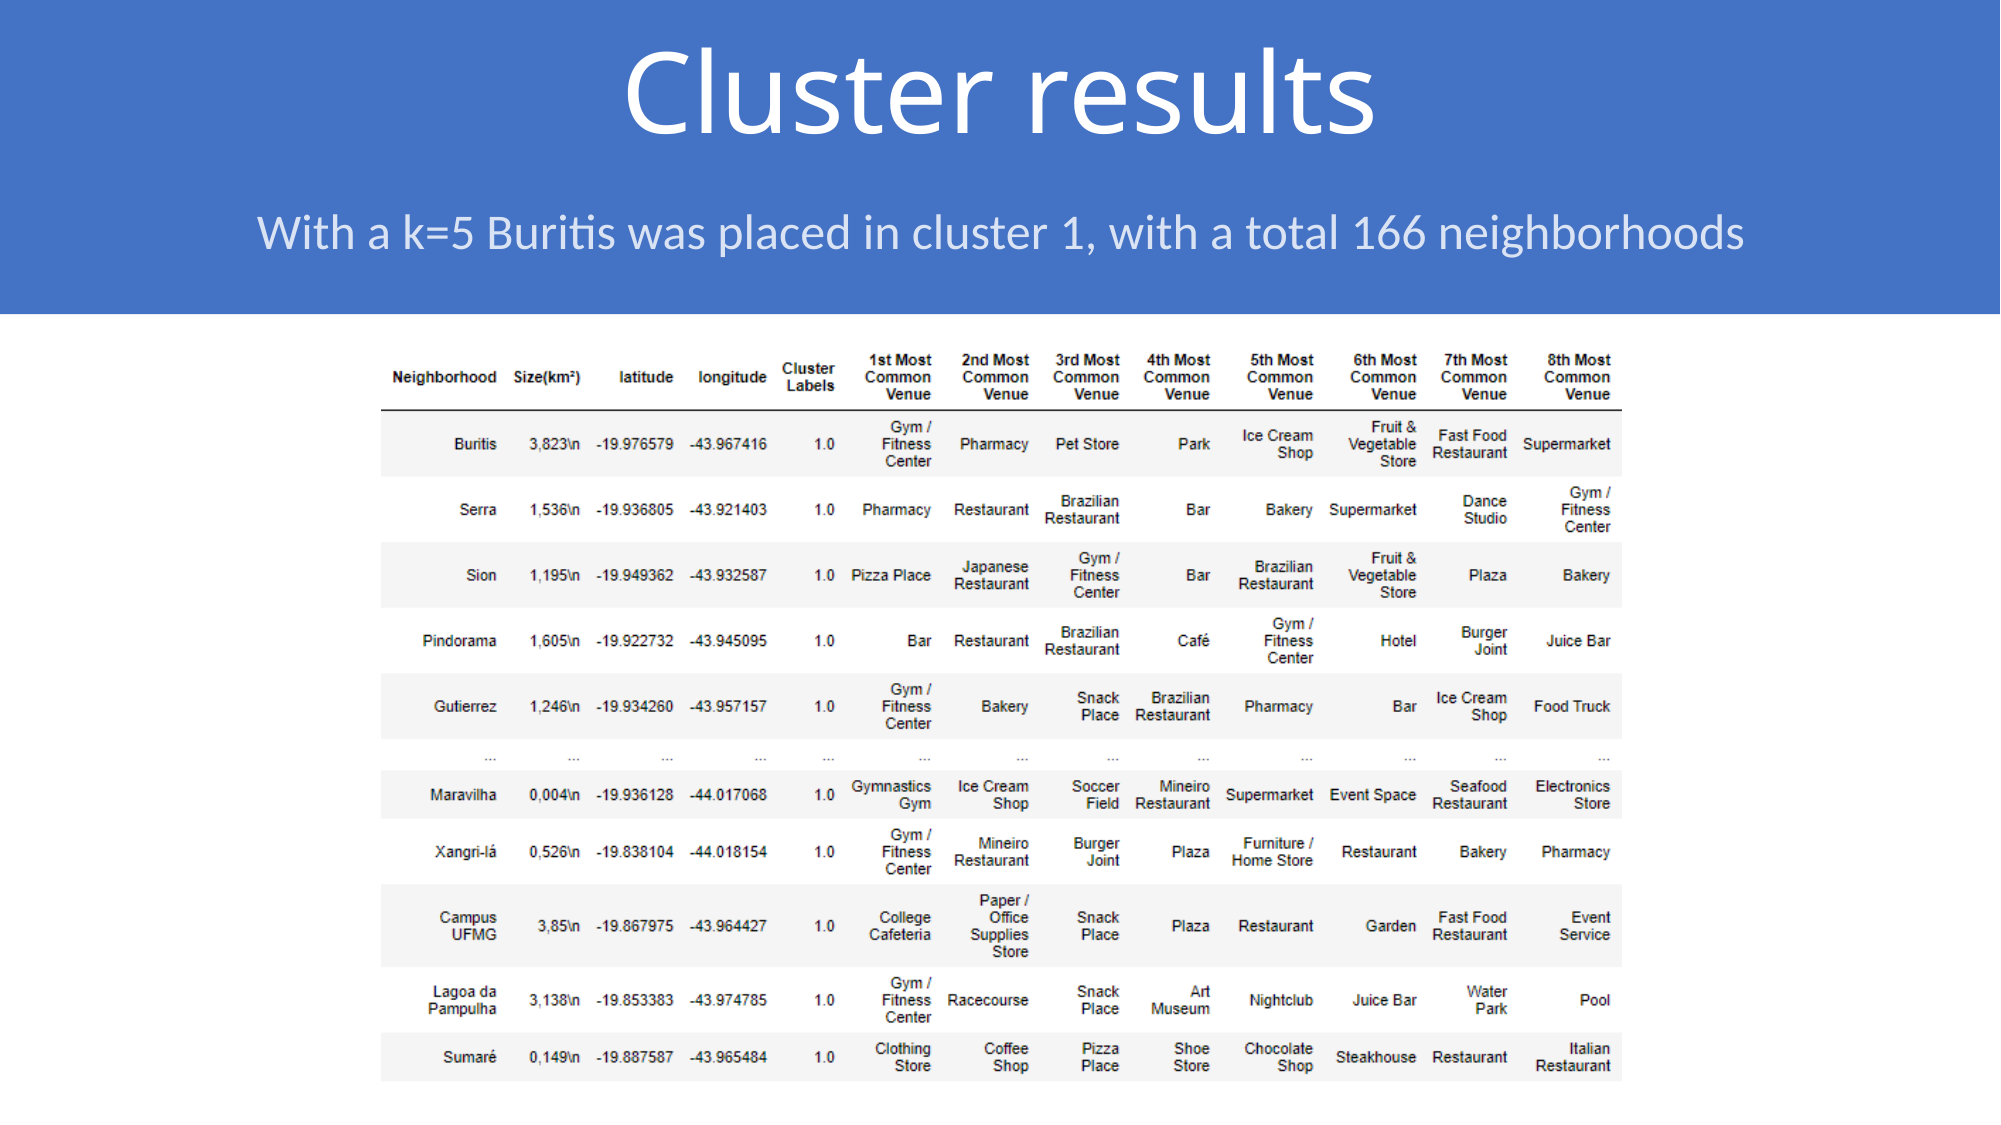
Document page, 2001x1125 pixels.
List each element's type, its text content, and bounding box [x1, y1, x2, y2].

title Cluster results [137, 12, 1863, 166]
list With a k=5 Buritis was placed in cluster 1, with a total 166 neighborhoods [138, 198, 1864, 268]
picture [381, 337, 1622, 1087]
text_box [0, 0, 2000, 315]
